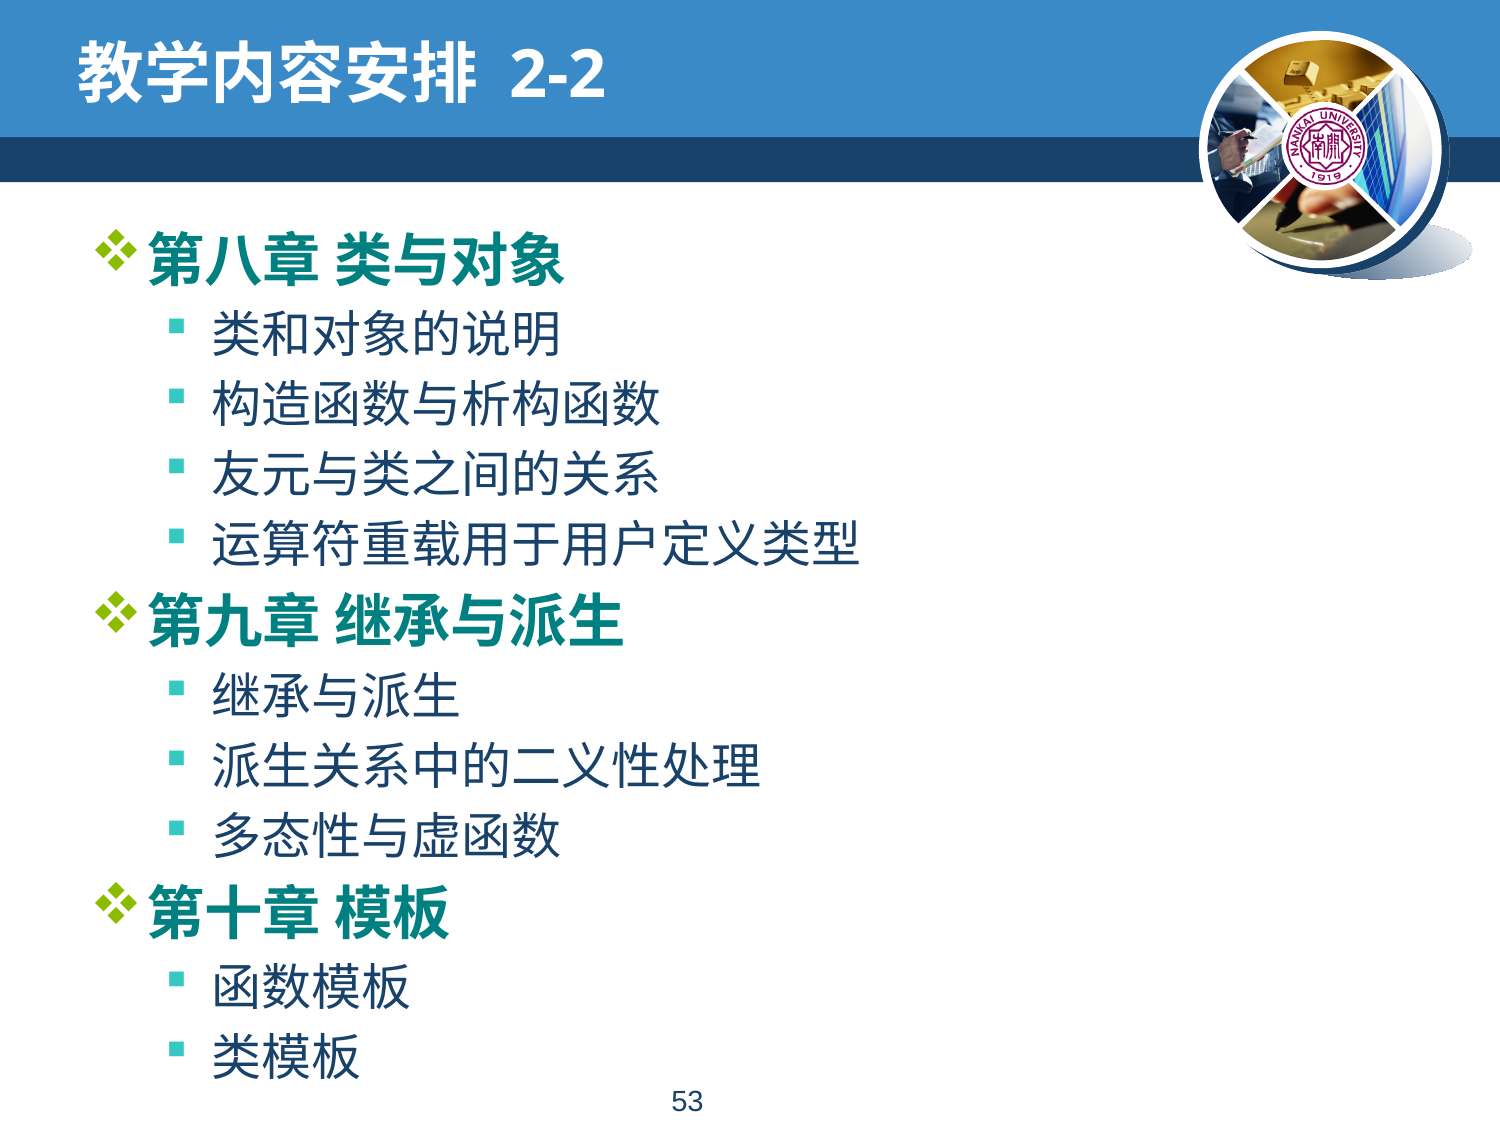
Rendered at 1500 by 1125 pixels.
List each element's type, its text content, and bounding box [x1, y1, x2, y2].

title 教学内容安排 2-2 [62, 24, 1275, 118]
slide_number 52 [512, 1074, 863, 1114]
picture [1207, 40, 1433, 215]
list 第八章 类与对象 类和对象的说明 构造函数与析构函数 友元与类之间的关系 运算符重载用于用户定义类型 第九章 继承与派生 继承与派生 派生关系中的二义性处理 多态性与虚函数 第十章 模板 函数模板 类模板 [75, 215, 1425, 1106]
